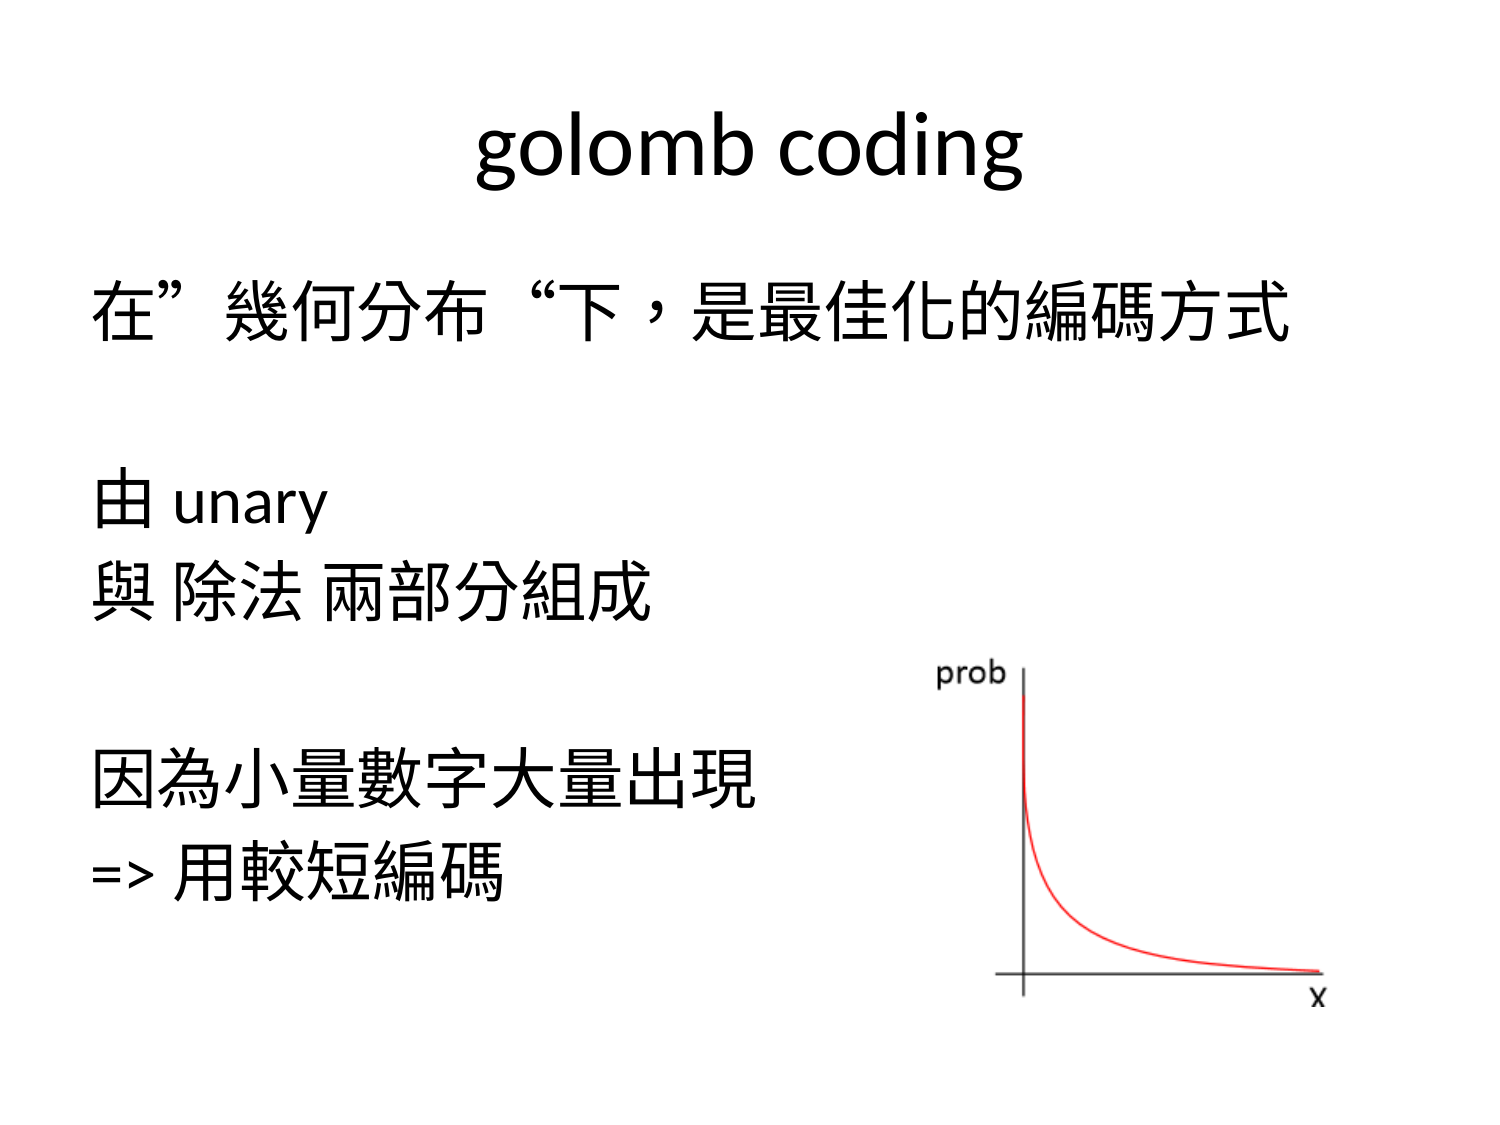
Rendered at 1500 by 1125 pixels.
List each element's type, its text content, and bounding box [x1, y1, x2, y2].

picture [926, 644, 1354, 1007]
list 在”幾何分布“下，是最佳化的編碼方式 由unary 與 除法 兩部分組成 因為小量數字大量出現 =>用較短編碼 [75, 262, 1425, 1005]
title golomb coding [75, 45, 1425, 233]
